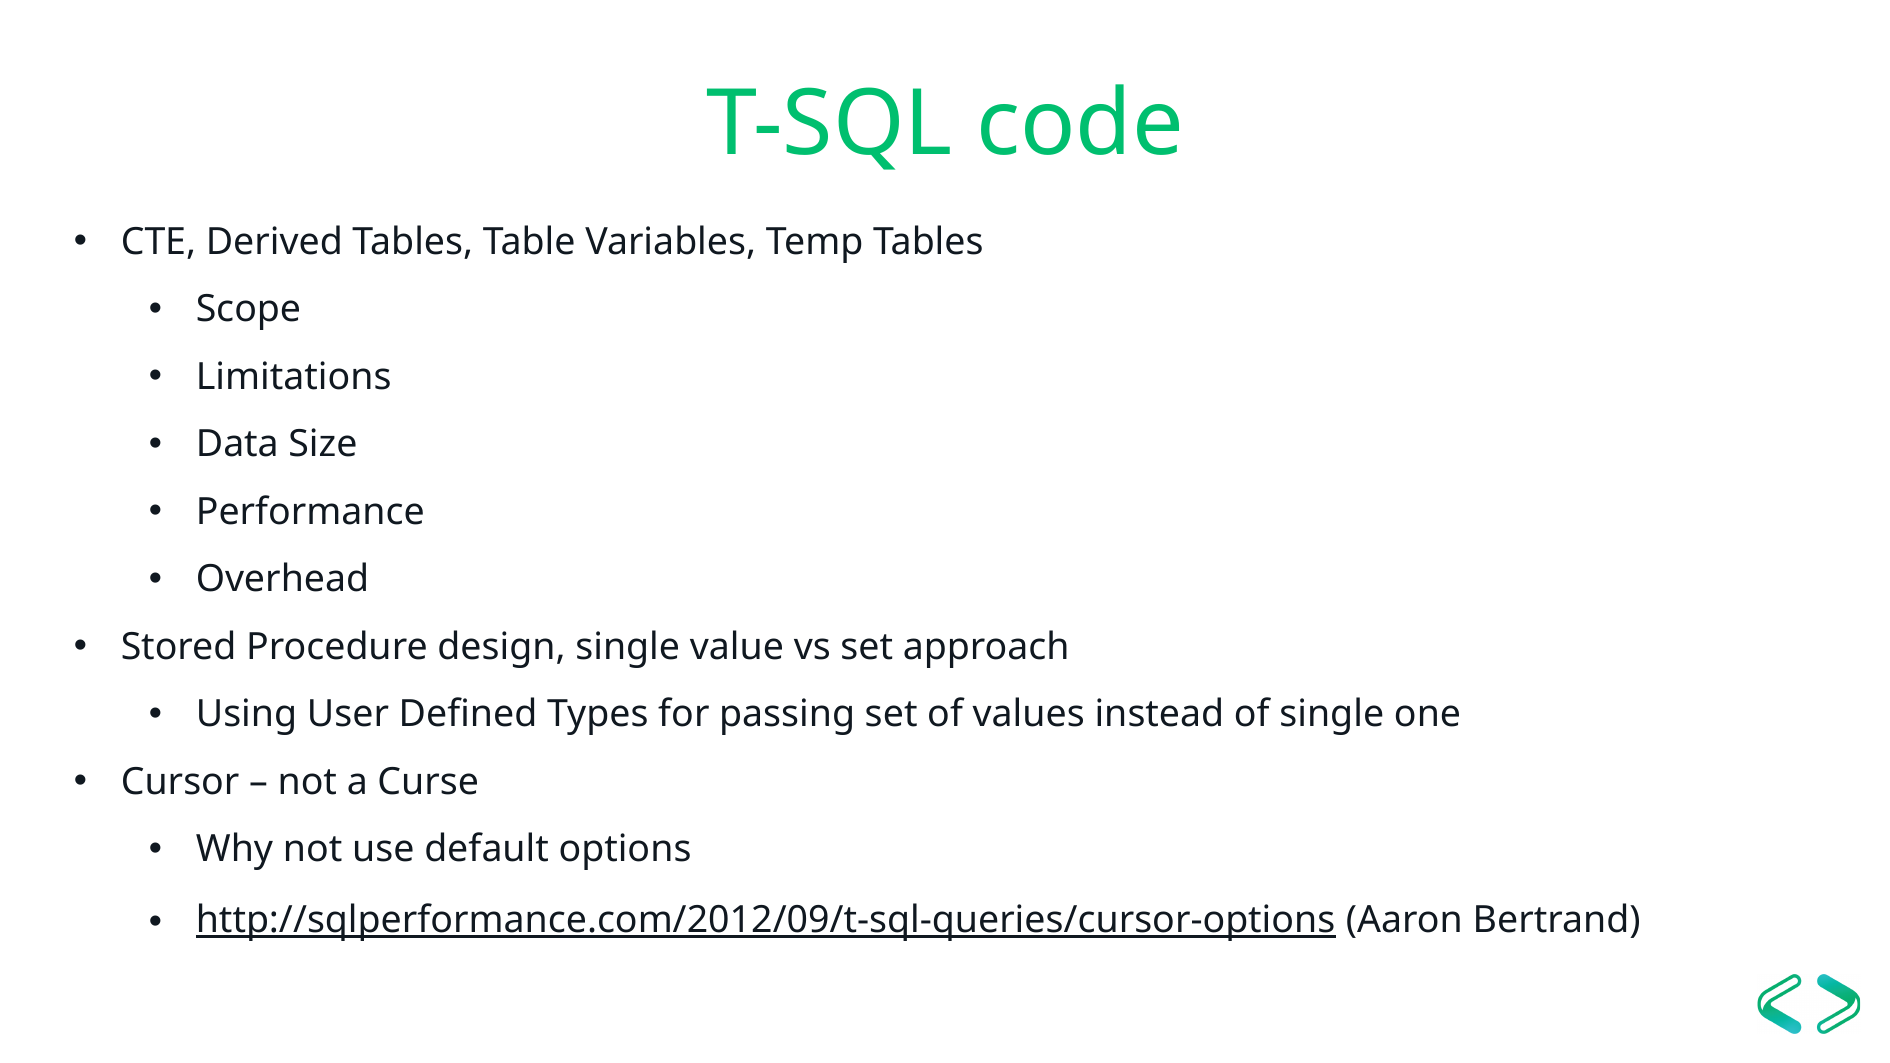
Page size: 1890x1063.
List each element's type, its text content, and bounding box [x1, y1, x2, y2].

title T-SQL code [59, 59, 1831, 178]
text_box CTE, Derived Tables, Table Variables, Temp Tables Scope Limitations Data Size Performance Overhead Stored Procedure design, single value vs set approach Using User Defined Types for passing set of values instead of single one Cursor – not a Curse Why not use default options http://sqlperformance.com/2012/09/t-sql-queries/cursor-options (Aaron Bertrand) [59, 187, 1861, 954]
